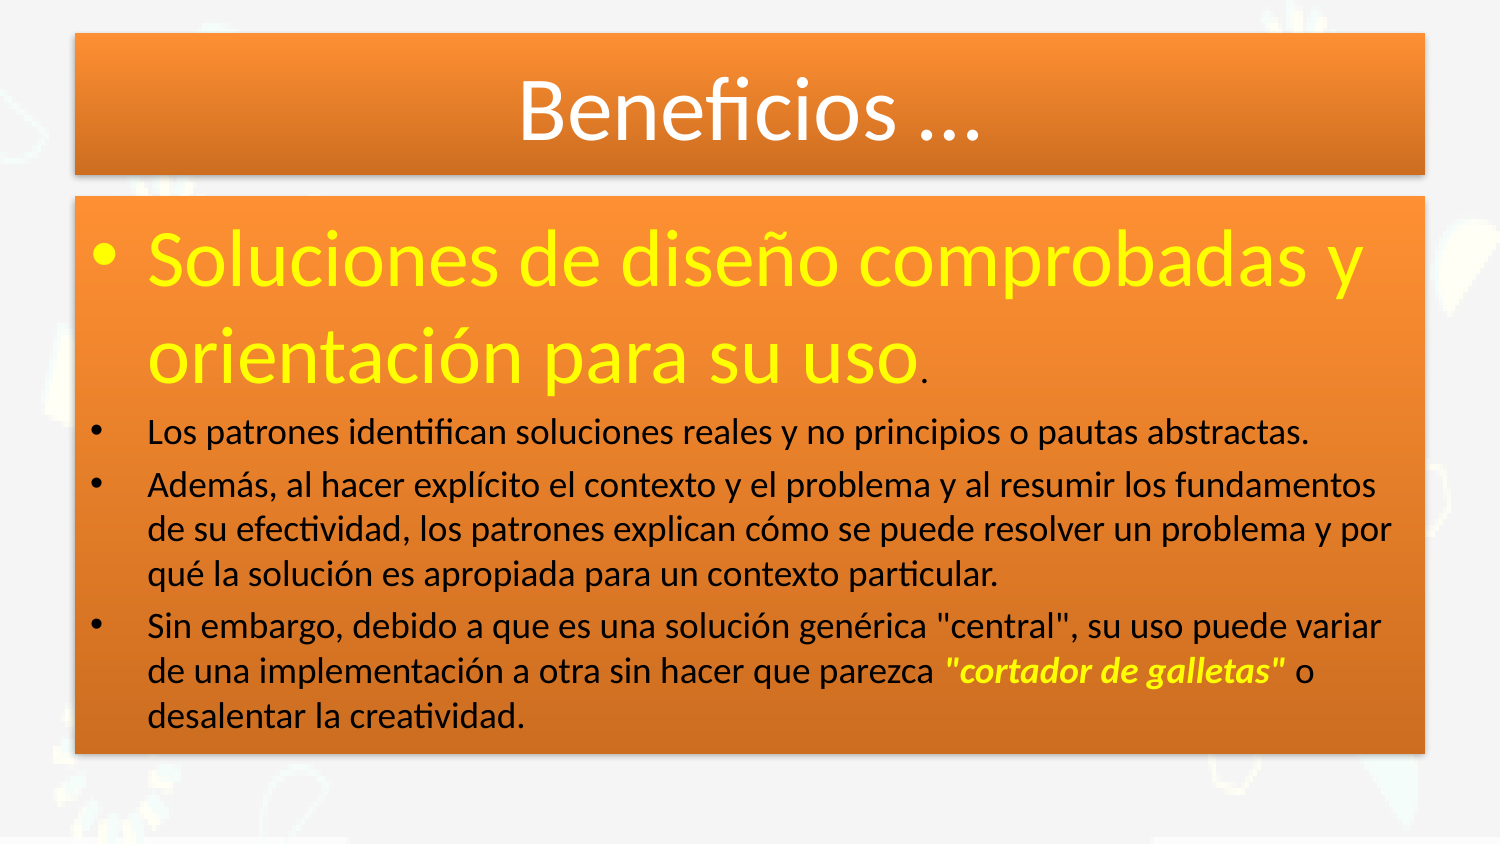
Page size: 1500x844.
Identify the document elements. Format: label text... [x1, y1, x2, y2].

list Soluciones de diseño comprobadas y orientación para su uso. Los patrones identifican soluciones reales y no principios o pautas abstractas. Además, al hacer explícito el contexto y el problema y al resumir los fundamentos de su efectividad, los patrones explican cómo se puede resolver un problema y por qué la solución es apropiada para un contexto particular. Sin embargo, debido a que es una solución genérica "central", su uso puede variar de una implementación a otra sin hacer que parezca "cortador de galletas" o desalentar la creatividad. [75, 196, 1425, 754]
title Beneficios … [75, 33, 1425, 175]
